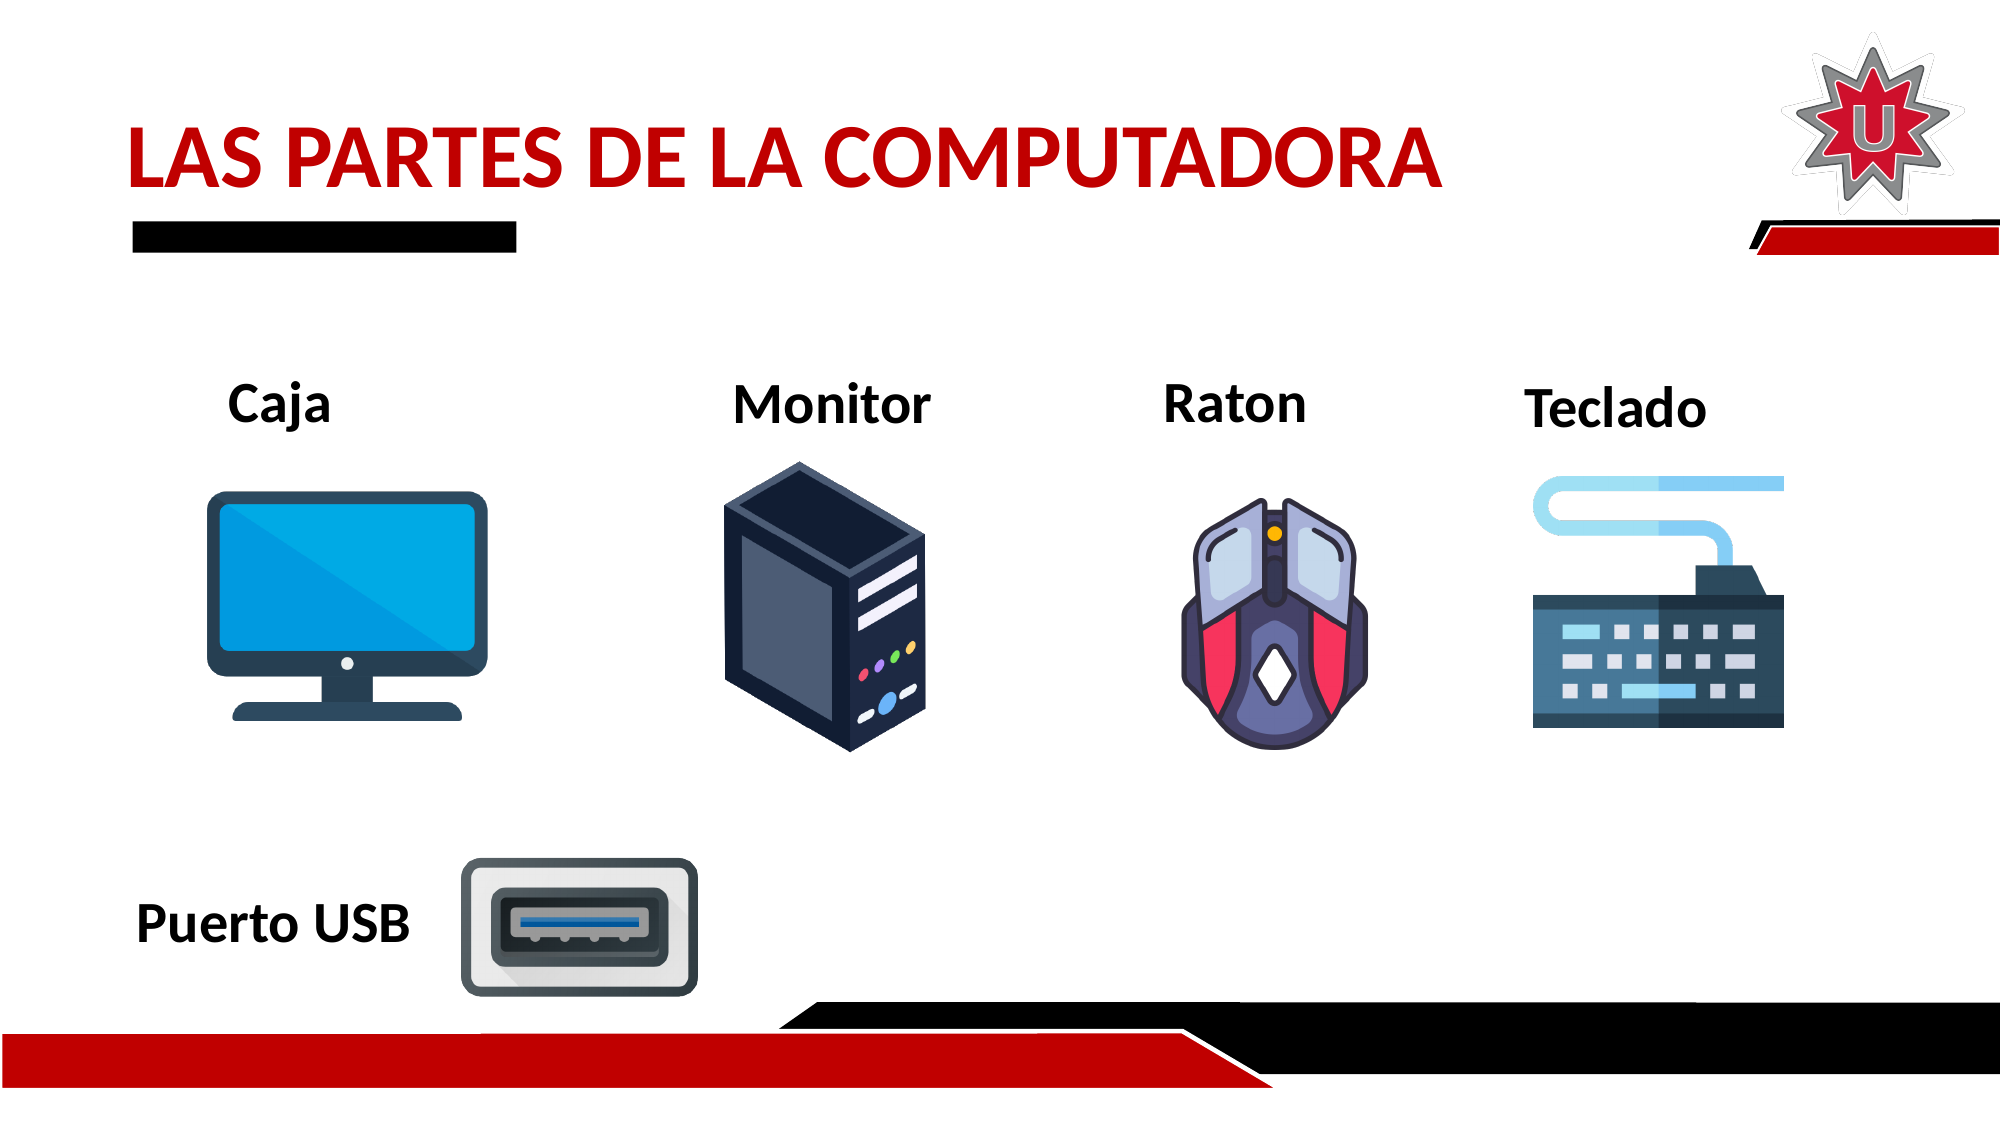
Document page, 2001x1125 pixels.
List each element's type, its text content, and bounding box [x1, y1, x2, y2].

text_box LAS PARTES DE LA COMPUTADORA [111, 88, 1509, 214]
picture [1149, 498, 1400, 750]
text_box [1781, 32, 1965, 215]
picture [194, 453, 500, 759]
picture [461, 808, 698, 1046]
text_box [1749, 219, 2000, 257]
text_box Monitor [718, 358, 990, 437]
text_box Teclado [1509, 361, 1739, 446]
picture [1533, 476, 1785, 728]
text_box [0, 1003, 2000, 1091]
text_box Raton [1149, 357, 1379, 442]
text_box [132, 220, 517, 254]
text_box Puerto USB [122, 876, 461, 962]
picture [655, 437, 994, 776]
text_box Caja [214, 357, 384, 442]
